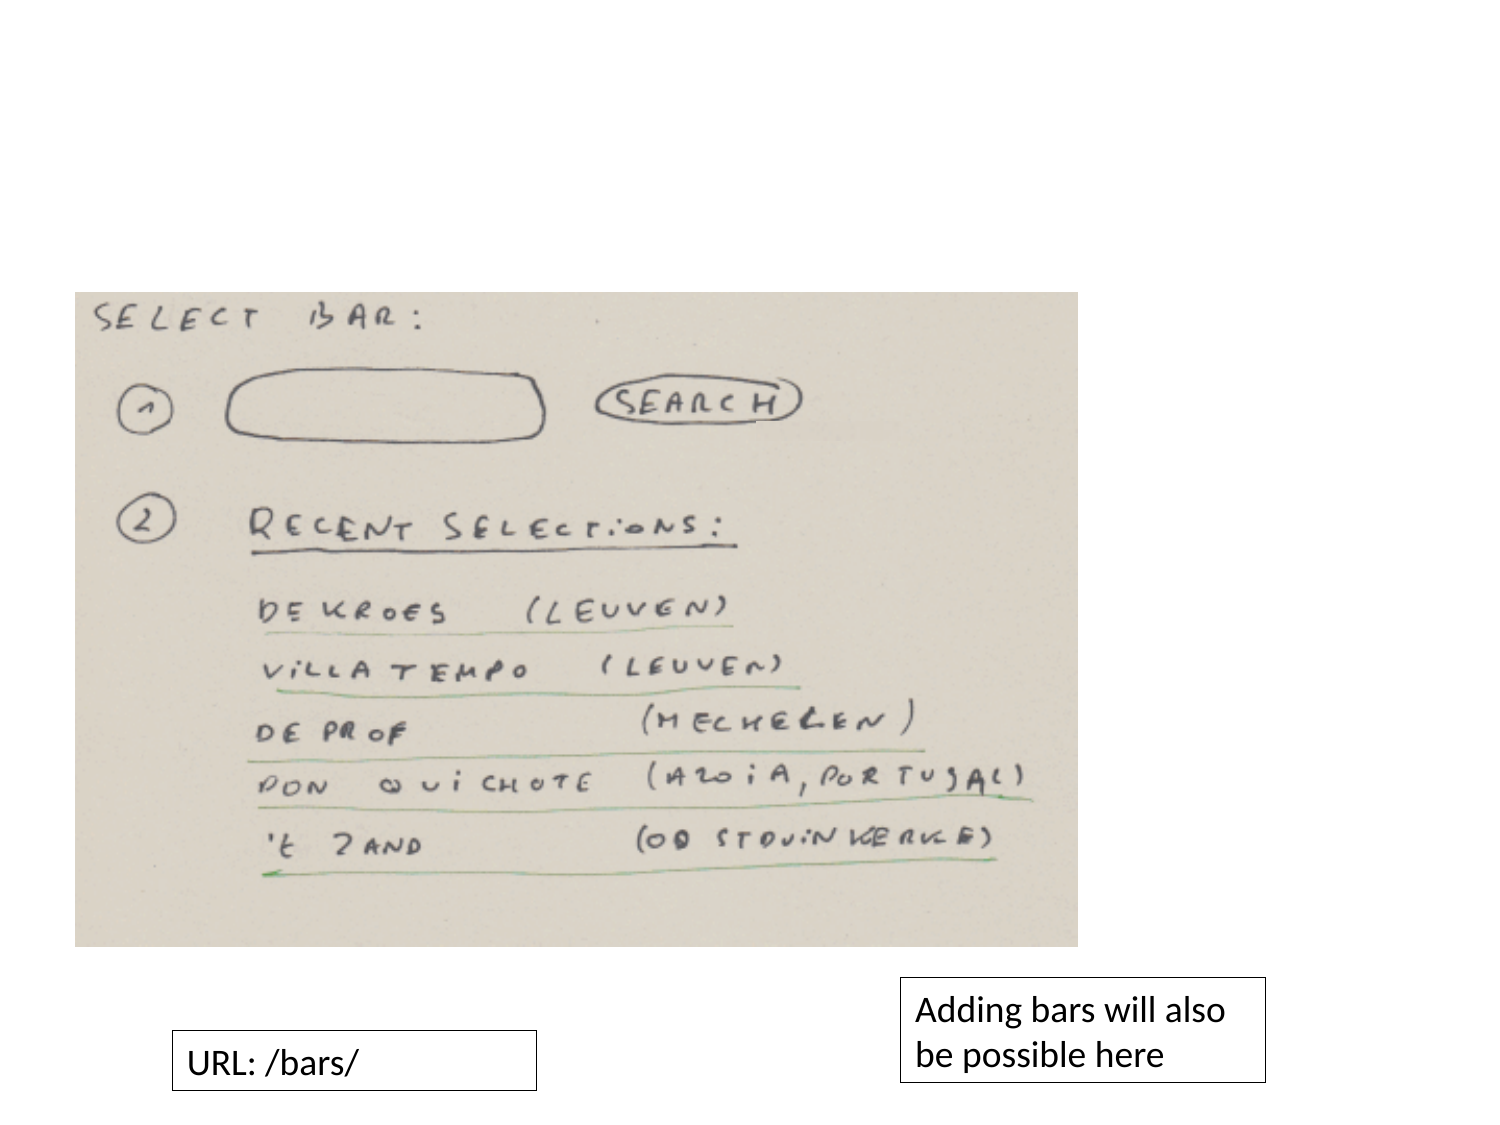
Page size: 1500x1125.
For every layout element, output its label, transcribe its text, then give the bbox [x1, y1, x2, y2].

text_box Adding bars will also be possible here [900, 977, 1266, 1083]
picture [75, 292, 1079, 948]
text_box URL: /bars/ [172, 1030, 537, 1091]
